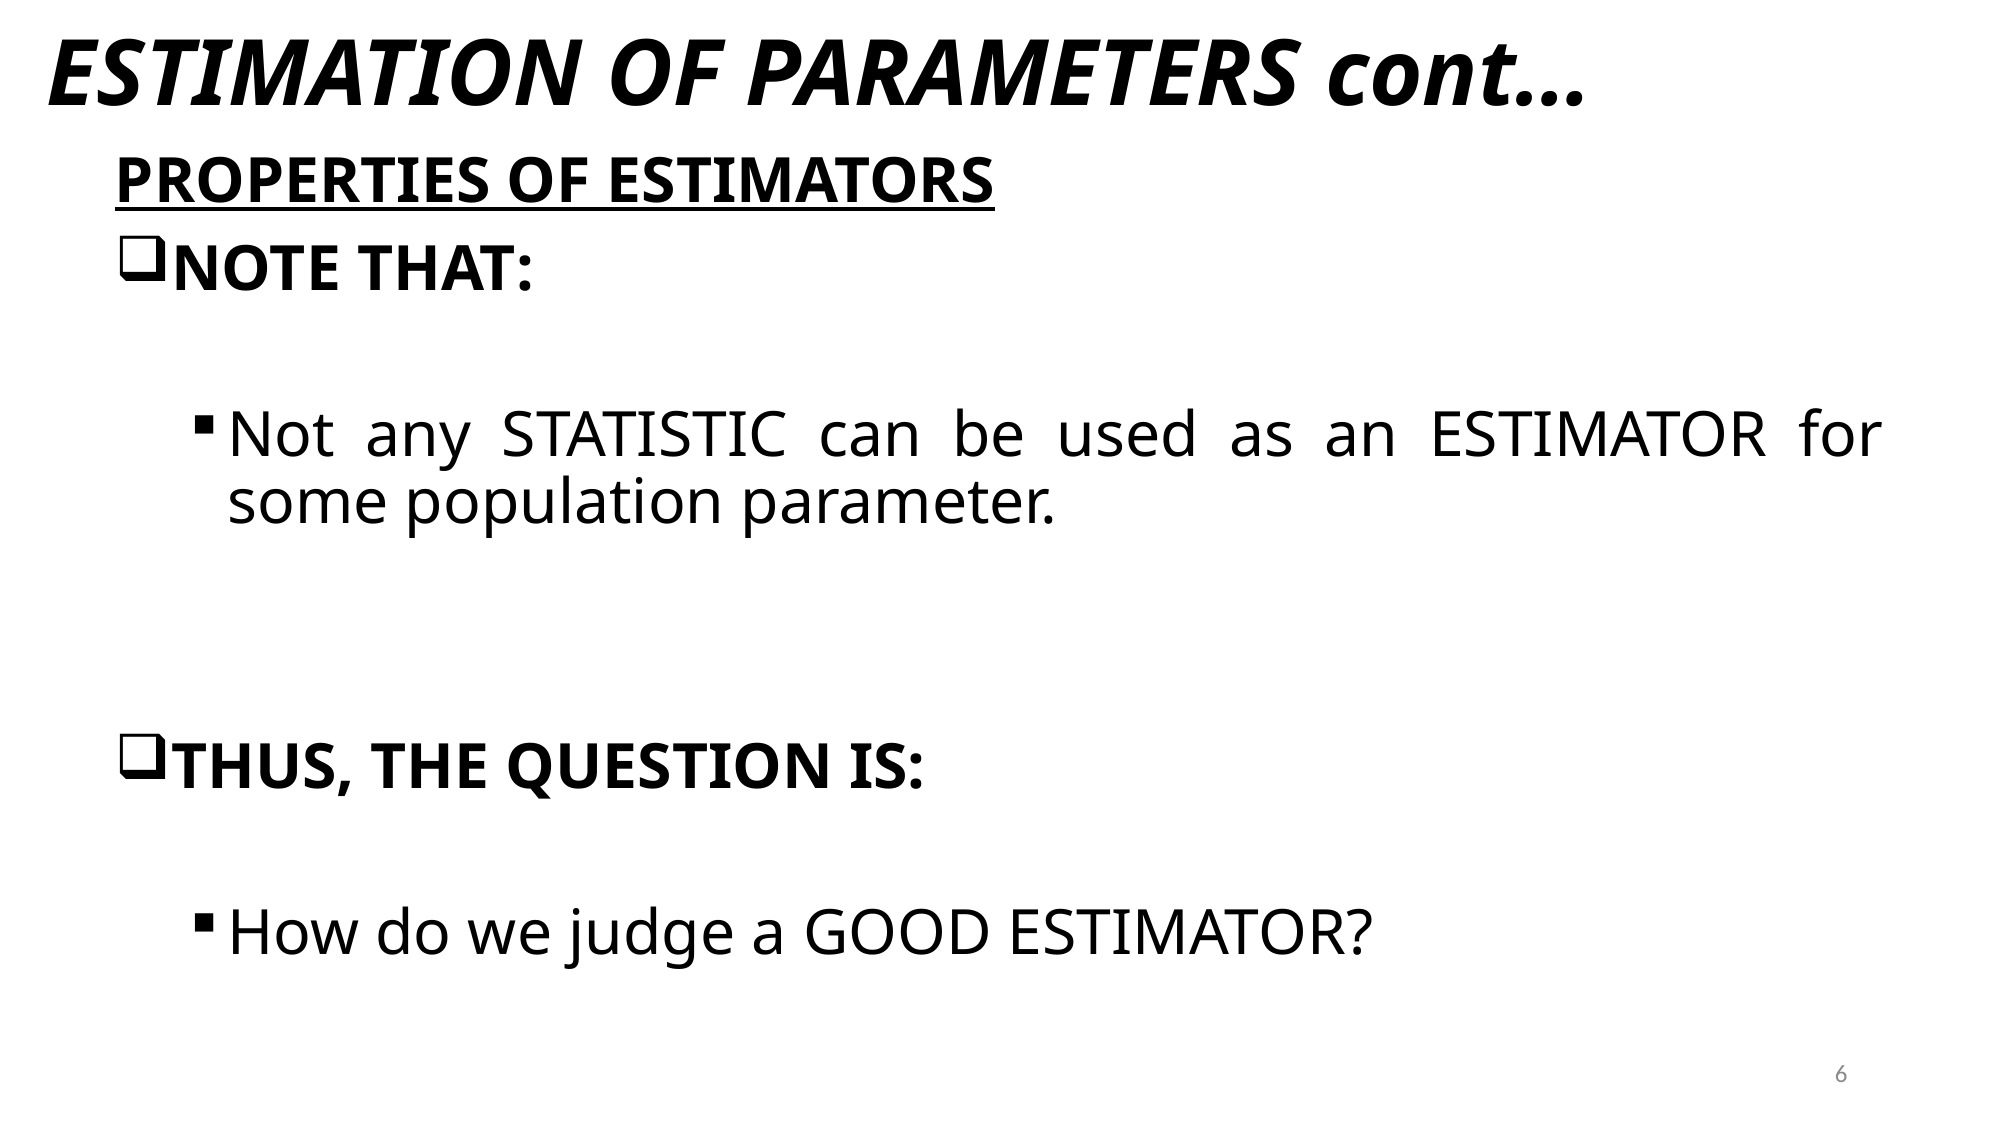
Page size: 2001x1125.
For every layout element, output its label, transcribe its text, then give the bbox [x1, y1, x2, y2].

list PROPERTIES OF ESTIMATORS NOTE THAT: Not any STATISTIC can be used as an ESTIMATOR for some population parameter. THUS, THE QUESTION IS: How do we judge a GOOD ESTIMATOR? [99, 141, 1900, 1114]
slide_number 6 [1412, 1042, 1863, 1103]
title ESTIMATION OF PARAMETERS cont… [31, 11, 1974, 141]
